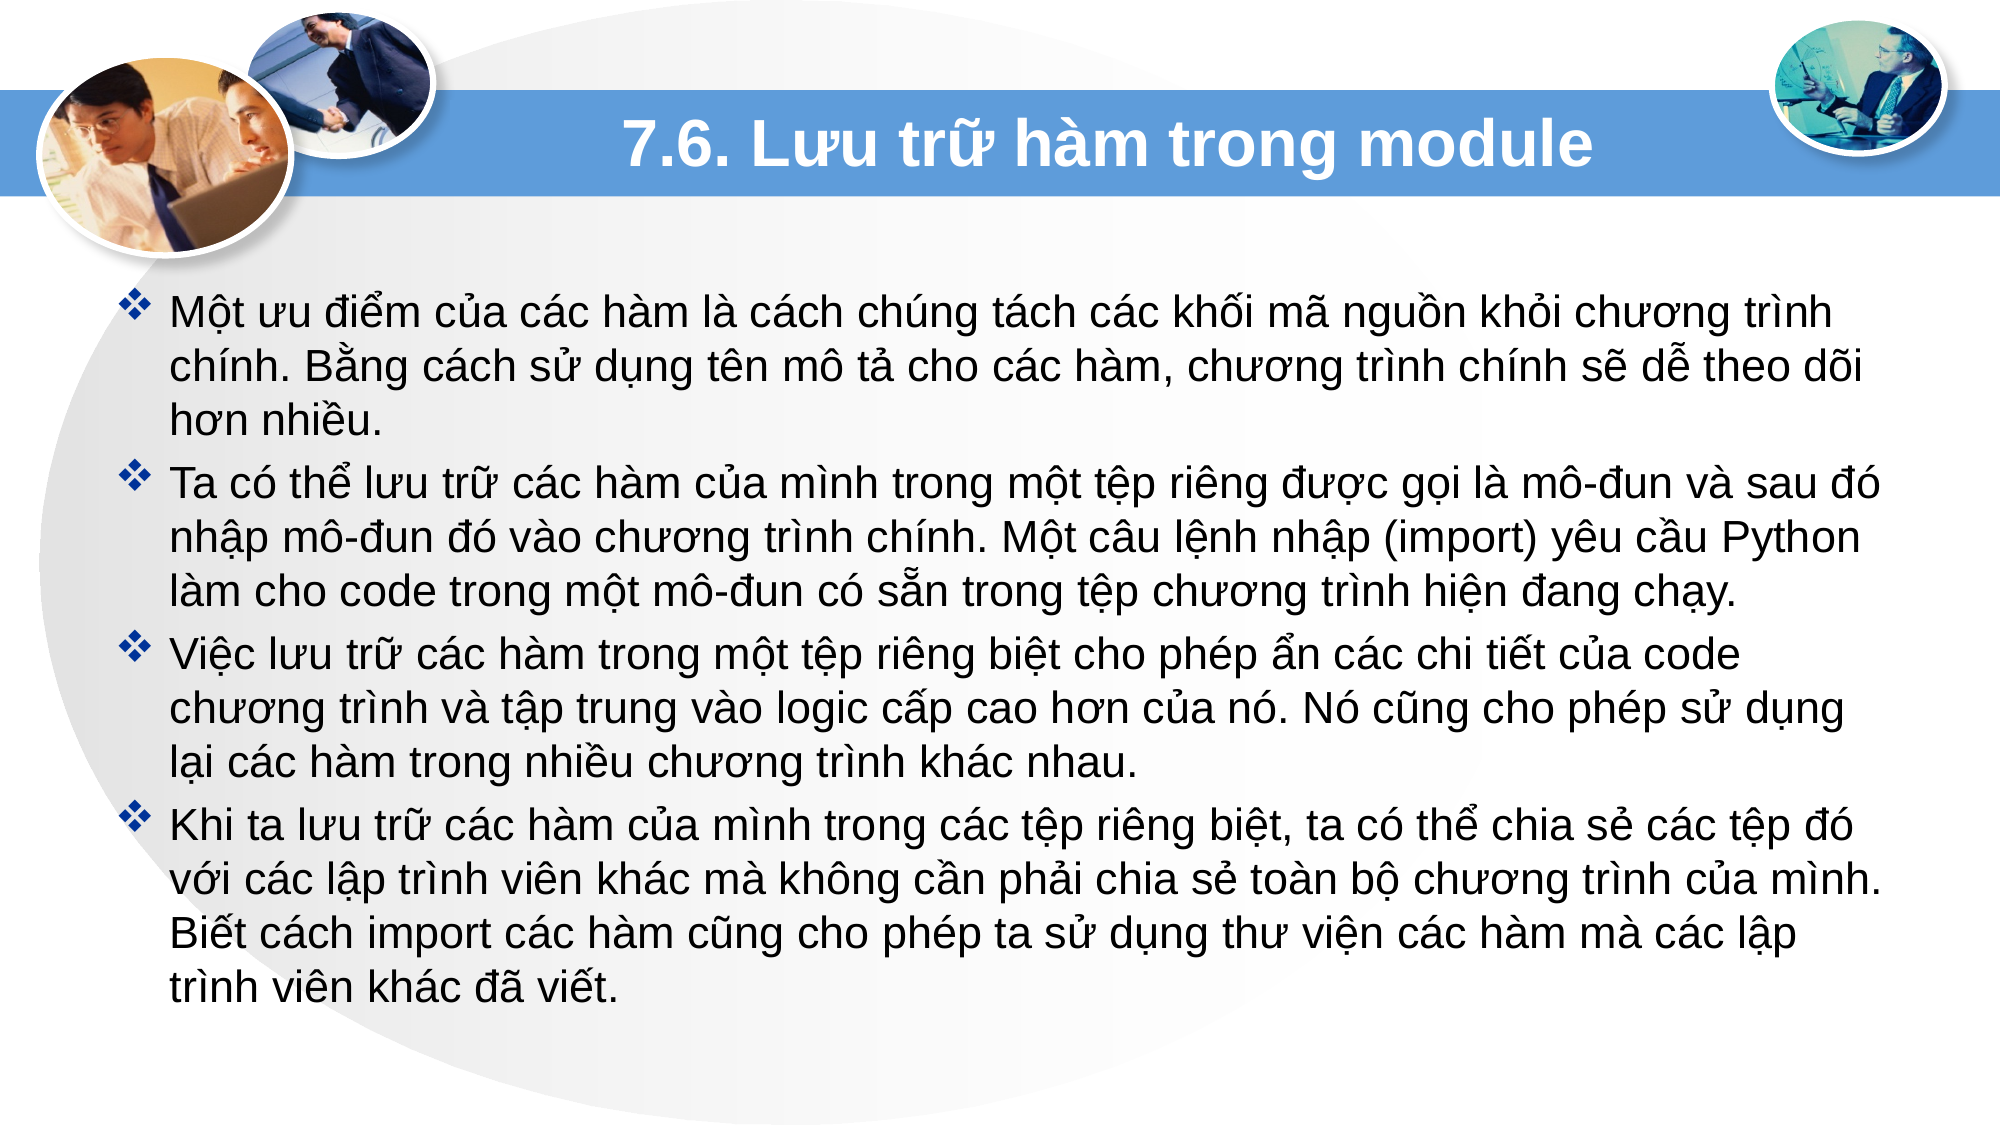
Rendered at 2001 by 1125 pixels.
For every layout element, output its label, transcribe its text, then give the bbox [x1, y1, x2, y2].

list Một ưu điểm của các hàm là cách chúng tách các khối mã nguồn khỏi chương trình chính. Bằng cách sử dụng tên mô tả cho các hàm, chương trình chính sẽ dễ theo dõi hơn nhiều. Ta có thể lưu trữ các hàm của mình trong một tệp riêng được gọi là mô-đun và sau đó nhập mô-đun đó vào chương trình chính. Một câu lệnh nhập (import) yêu cầu Python làm cho code trong một mô-đun có sẵn trong tệp chương trình hiện đang chạy. Việc lưu trữ các hàm trong một tệp riêng biệt cho phép ẩn các chi tiết của code chương trình và tập trung vào logic cấp cao hơn của nó. Nó cũng cho phép sử dụng lại các hàm trong nhiều chương trình khác nhau. Khi ta lưu trữ các hàm của mình trong các tệp riêng biệt, ta có thể chia sẻ các tệp đó với các lập trình viên khác mà không cần phải chia sẻ toàn bộ chương trình của mình. Biết cách import các hàm cũng cho phép ta sử dụng thư viện các hàm mà các lập trình viên khác đã viết. [99, 275, 1909, 1038]
title 7.6. Lưu trữ hàm trong module [450, 99, 1767, 180]
picture [248, 13, 430, 152]
picture [43, 58, 288, 252]
picture [1775, 21, 1941, 150]
